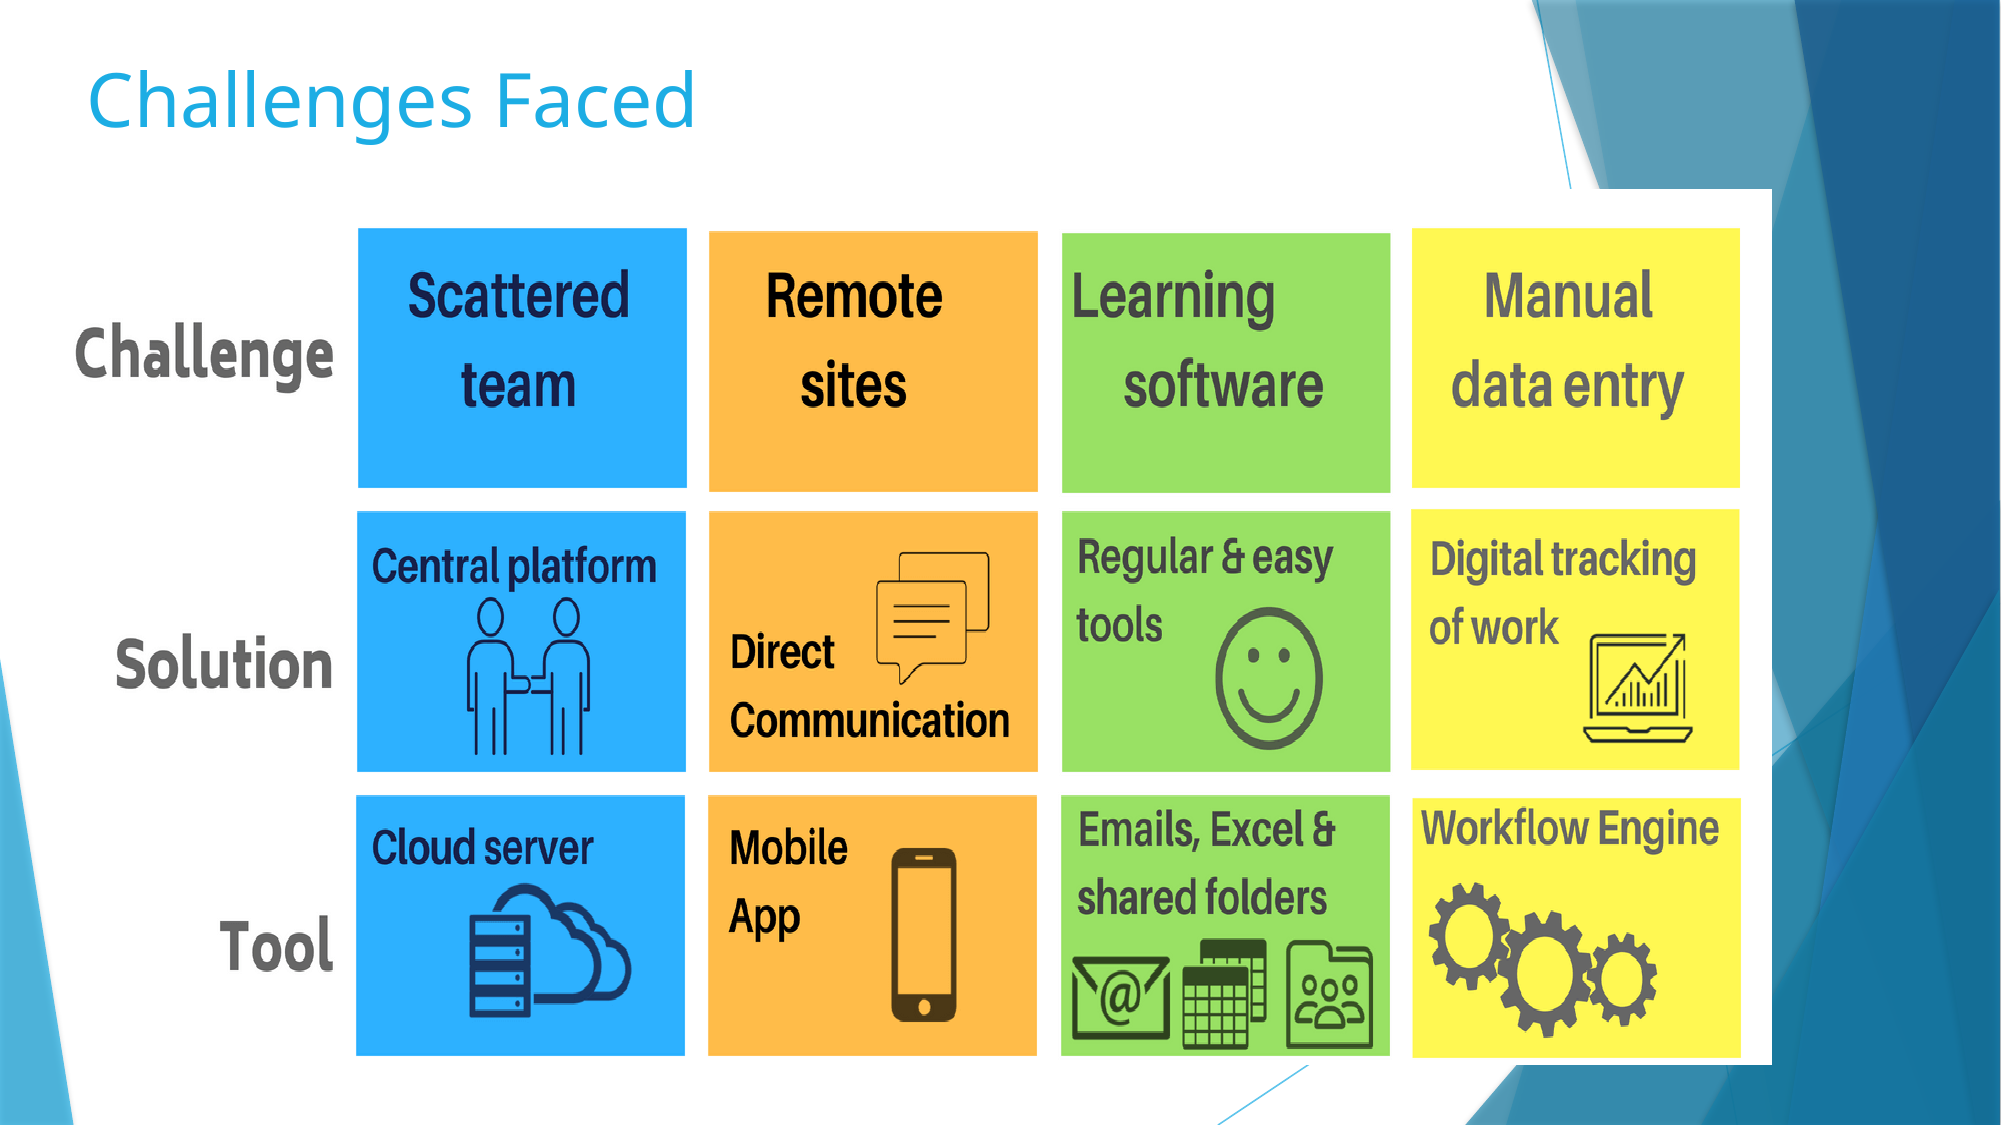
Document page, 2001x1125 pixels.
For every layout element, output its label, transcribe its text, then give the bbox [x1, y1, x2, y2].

title Challenges Faced [71, 45, 1482, 189]
picture [71, 189, 1773, 1066]
